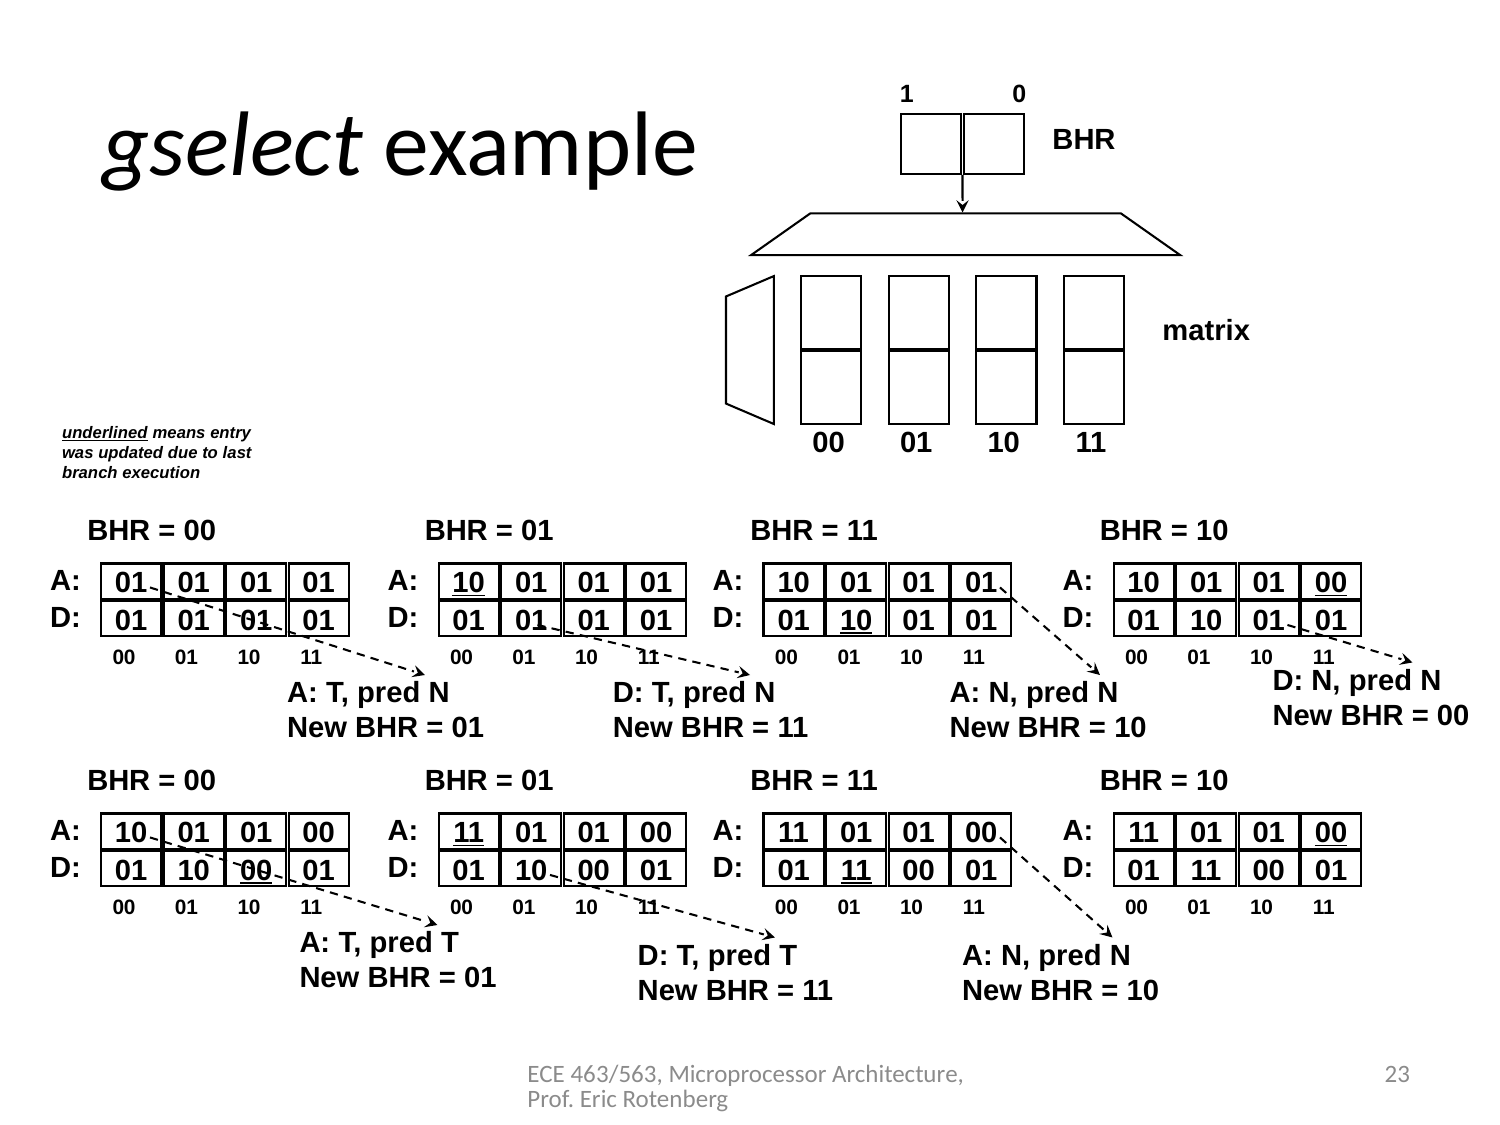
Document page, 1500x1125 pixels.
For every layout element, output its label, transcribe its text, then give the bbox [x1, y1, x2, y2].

text_box D: T, pred T New BHR = 11 [622, 929, 849, 1014]
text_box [34, 503, 350, 677]
footer ECE 463/563, Microprocessor Architecture, Prof. Eric Rotenberg [512, 1042, 988, 1103]
text_box A: T, pred N New BHR = 01 [272, 666, 500, 752]
slide_number 23 [1074, 1042, 1425, 1103]
text_box D: T, pred N New BHR = 11 [597, 679, 824, 752]
title gselect example [75, 45, 726, 233]
text_box [1398, 652, 1413, 665]
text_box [725, 69, 1266, 467]
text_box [1047, 753, 1362, 927]
text_box underlined means entry was updated due to last branch execution [46, 414, 267, 490]
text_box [372, 753, 687, 927]
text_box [1047, 503, 1362, 677]
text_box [697, 753, 1012, 927]
text_box D: N, pred N New BHR = 00 [1257, 653, 1485, 739]
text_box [34, 753, 350, 927]
text_box A: T, pred T New BHR = 01 [284, 916, 512, 1002]
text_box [697, 503, 1012, 677]
text_box A: N, pred N New BHR = 10 [934, 666, 1162, 752]
text_box [761, 935, 775, 941]
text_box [372, 503, 687, 677]
text_box A: N, pred N New BHR = 10 [947, 928, 1175, 1014]
